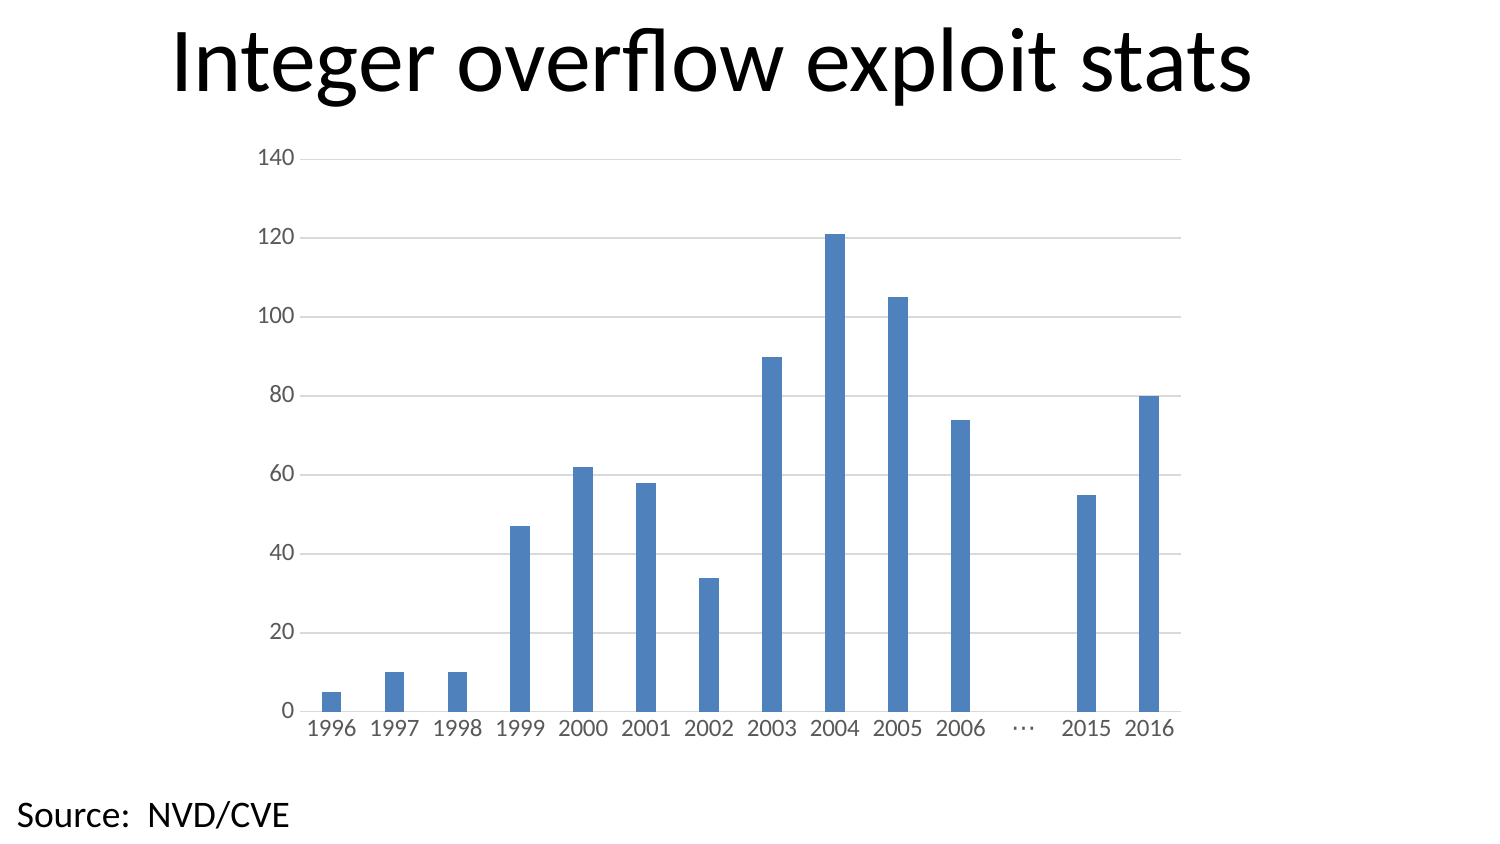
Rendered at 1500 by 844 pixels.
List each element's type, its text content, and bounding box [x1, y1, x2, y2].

title Integer overflow exploit stats [37, 0, 1388, 125]
text_box Source: NVD/CVE [1, 783, 305, 843]
chart [237, 134, 1201, 756]
